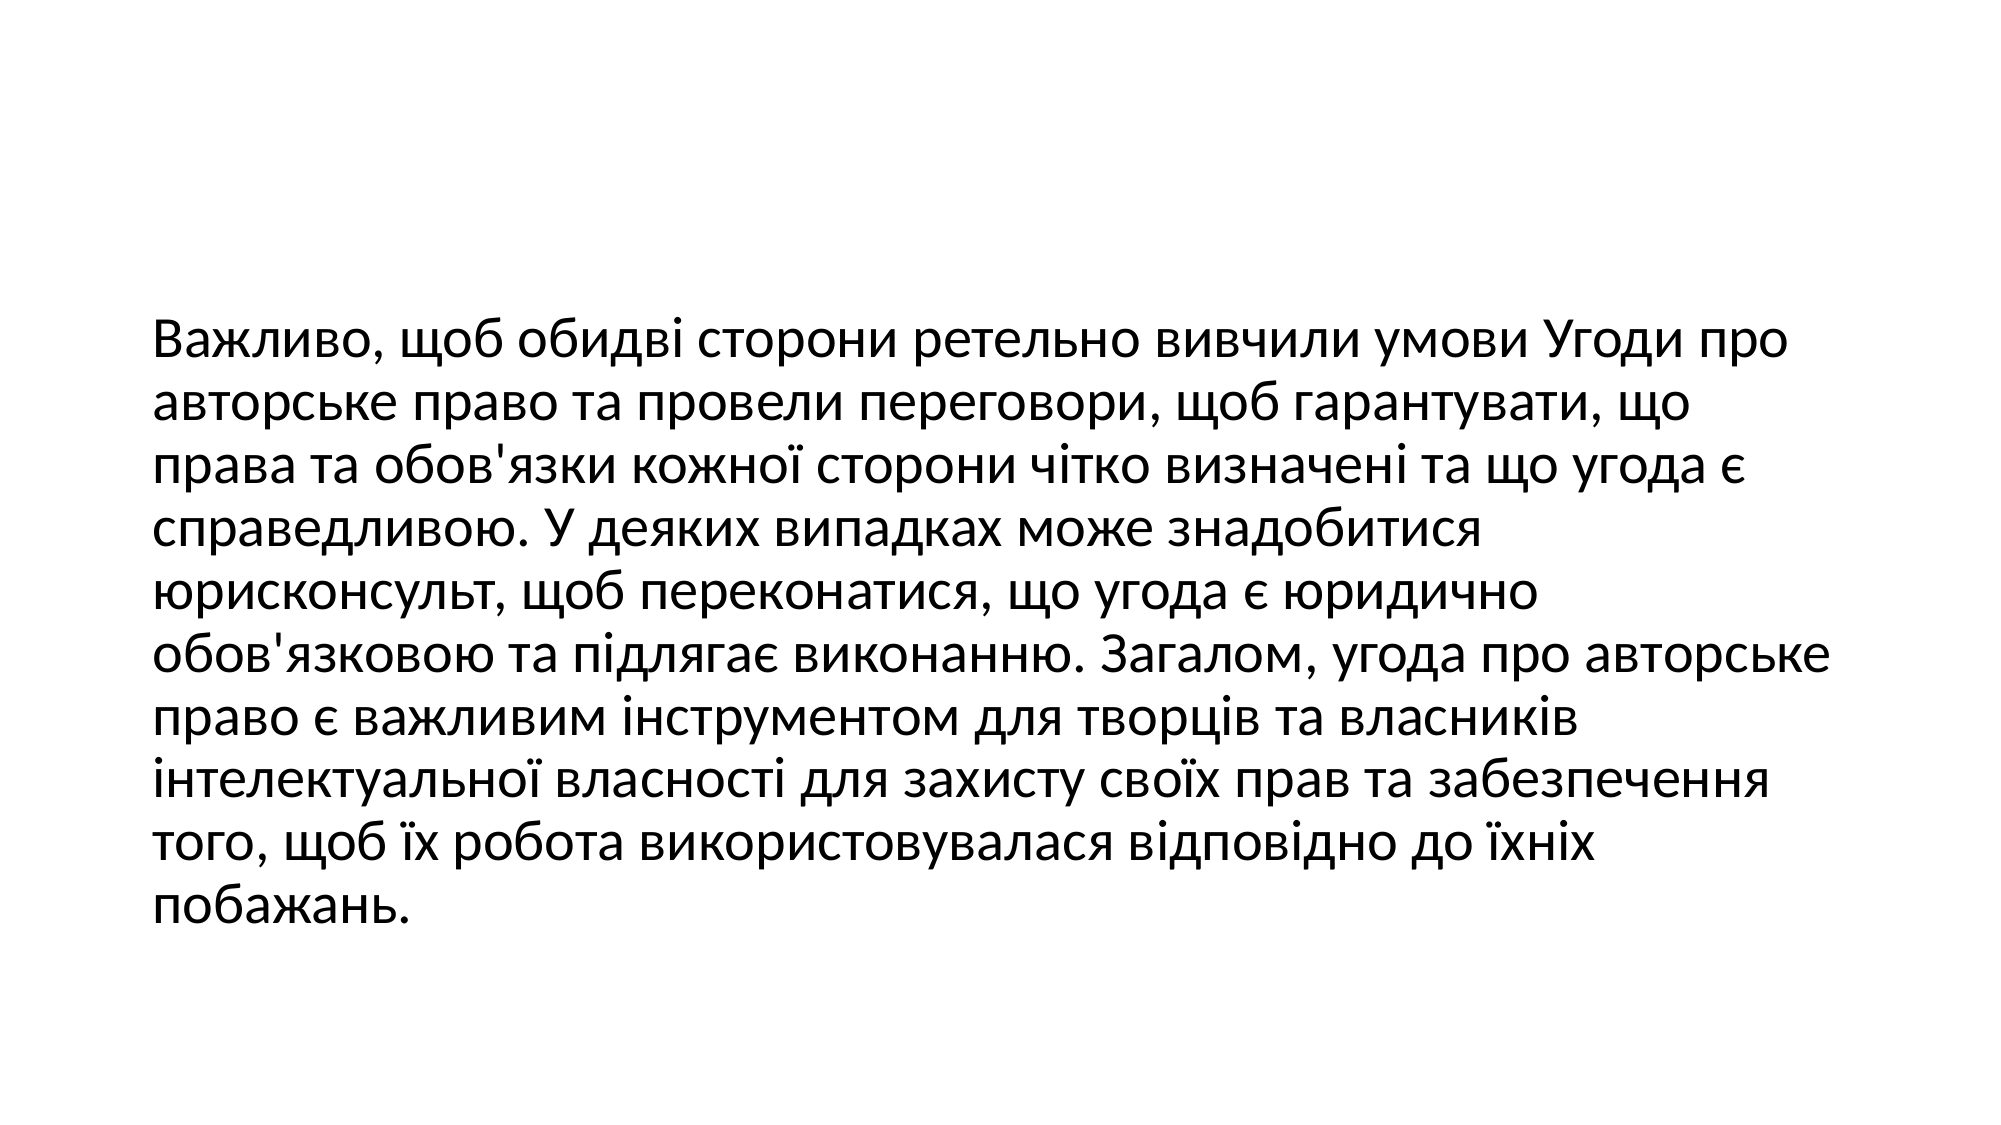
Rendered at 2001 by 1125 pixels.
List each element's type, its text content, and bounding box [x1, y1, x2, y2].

list Важливо, щоб обидві сторони ретельно вивчили умови Угоди про авторське право та провели переговори, щоб гарантувати, що права та обов'язки кожної сторони чітко визначені та що угода є справедливою. У деяких випадках може знадобитися юрисконсульт, щоб переконатися, що угода є юридично обов'язковою та підлягає виконанню. Загалом, угода про авторське право є важливим інструментом для творців та власників інтелектуальної власності для захисту своїх прав та забезпечення того, щоб їх робота використовувалася відповідно до їхніх побажань. [137, 299, 1863, 1014]
